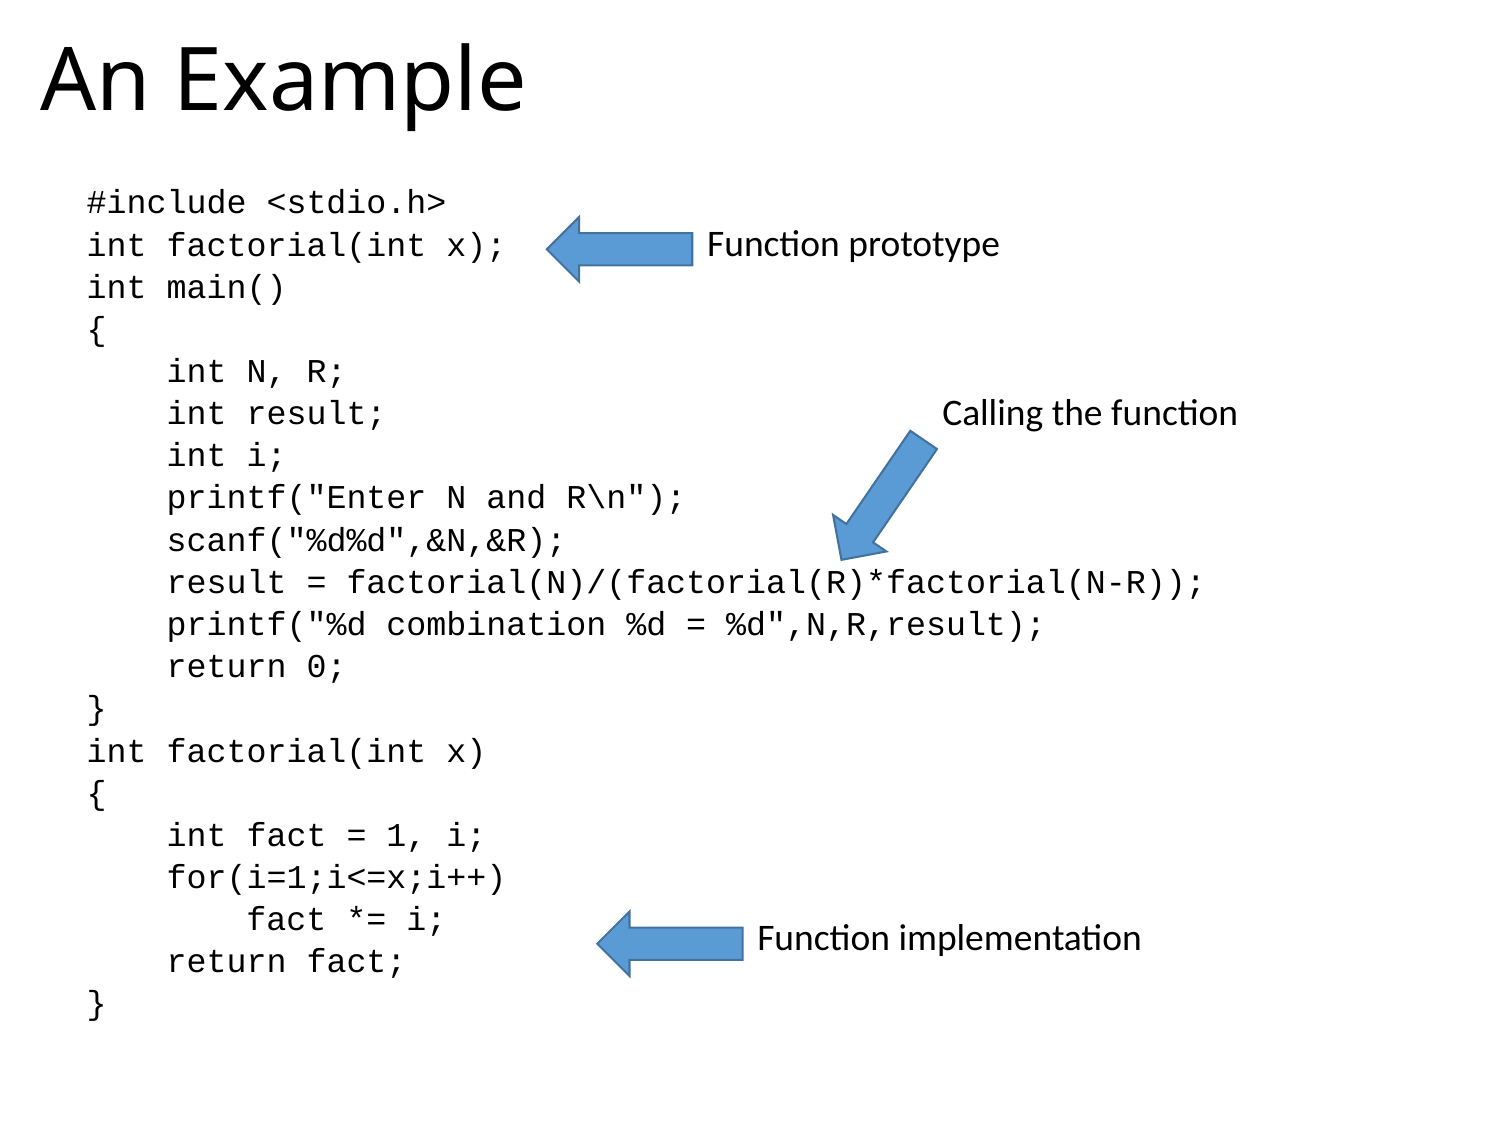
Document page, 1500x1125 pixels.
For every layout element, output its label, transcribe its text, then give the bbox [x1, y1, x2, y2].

text_box [545, 214, 692, 285]
text_box [831, 429, 939, 562]
title An Example [25, 26, 1469, 138]
text_box Function implementation [742, 905, 1306, 966]
text_box Calling the function [927, 380, 1357, 441]
text_box [595, 908, 742, 979]
list #include <stdio.h> int factorial(int x); int main() { int N, R; int result; int i; printf("Enter N and R\n"); scanf("%d%d",&N,&R); result = factorial(N)/(factorial(R)*factorial(N-R)); printf("%d combination %d = %d",N,R,result); return 0; } int factorial(int x) { int fact = 1, i; for(i=1;i<=x;i++) fact *= i; return fact; } [71, 177, 1332, 823]
text_box Function prototype [692, 211, 1122, 272]
